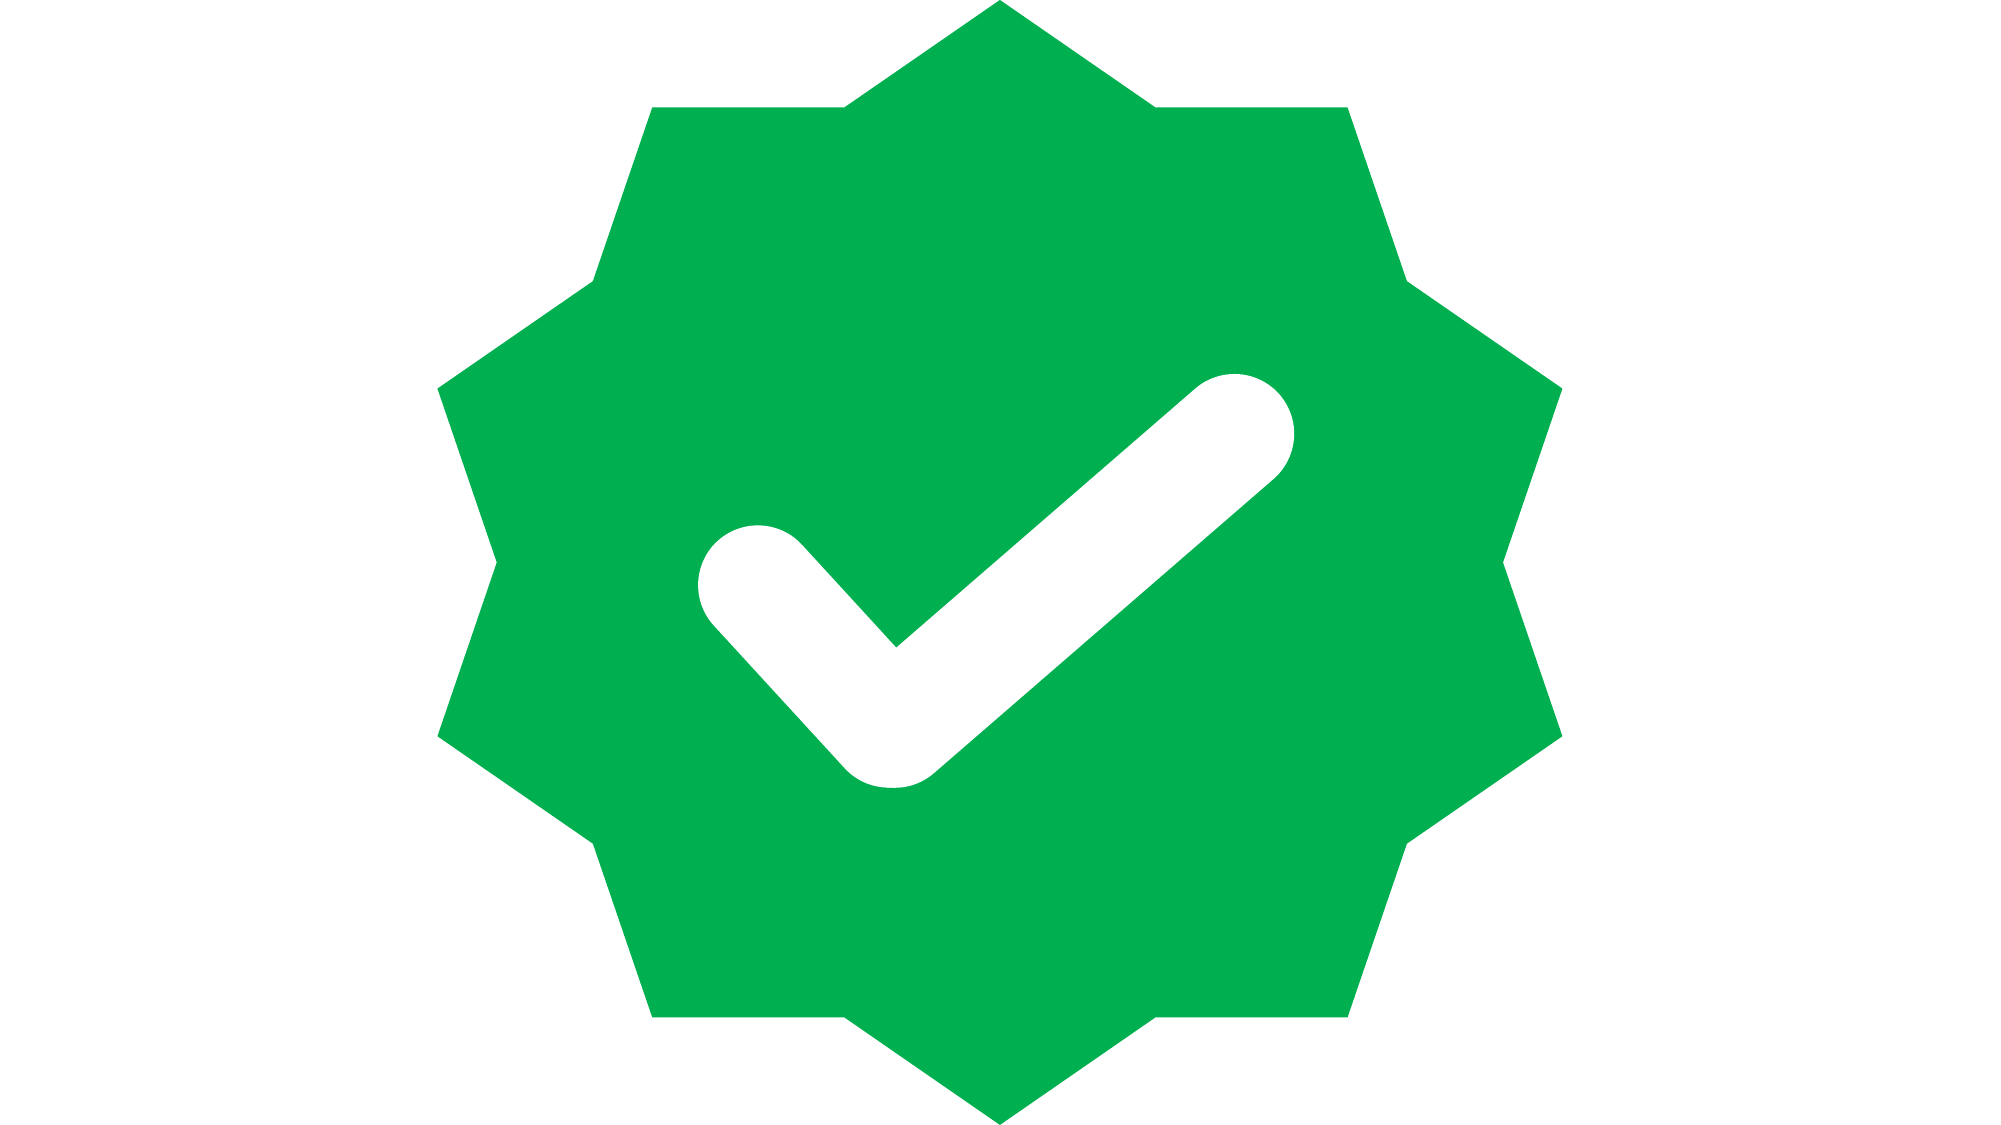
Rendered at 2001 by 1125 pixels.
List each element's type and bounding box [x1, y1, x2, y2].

text_box [763, 499, 1350, 814]
text_box [436, 0, 1564, 1125]
